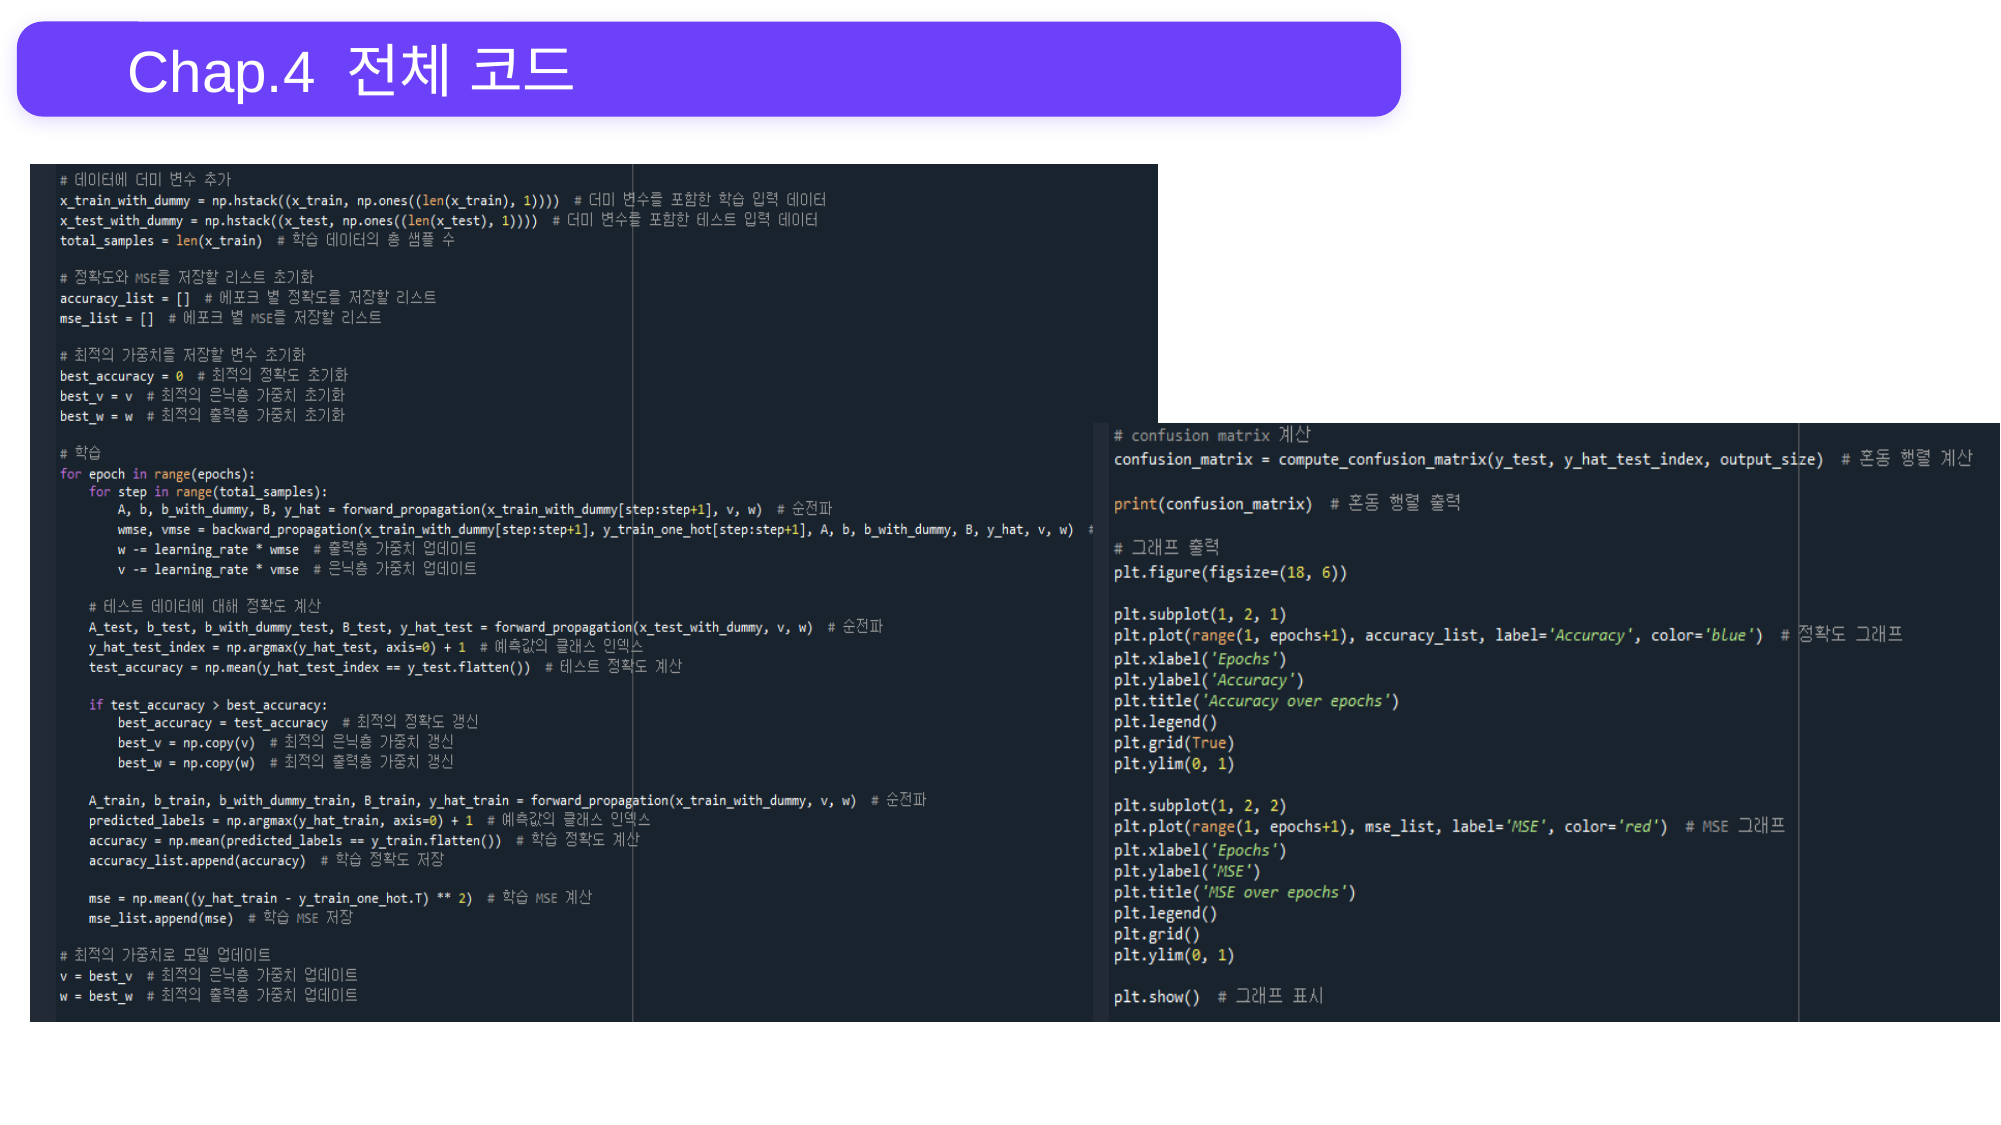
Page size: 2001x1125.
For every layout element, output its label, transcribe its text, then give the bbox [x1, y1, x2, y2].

text_box Chap.4 전체 코드 [15, 20, 1403, 118]
picture [30, 164, 2000, 1022]
